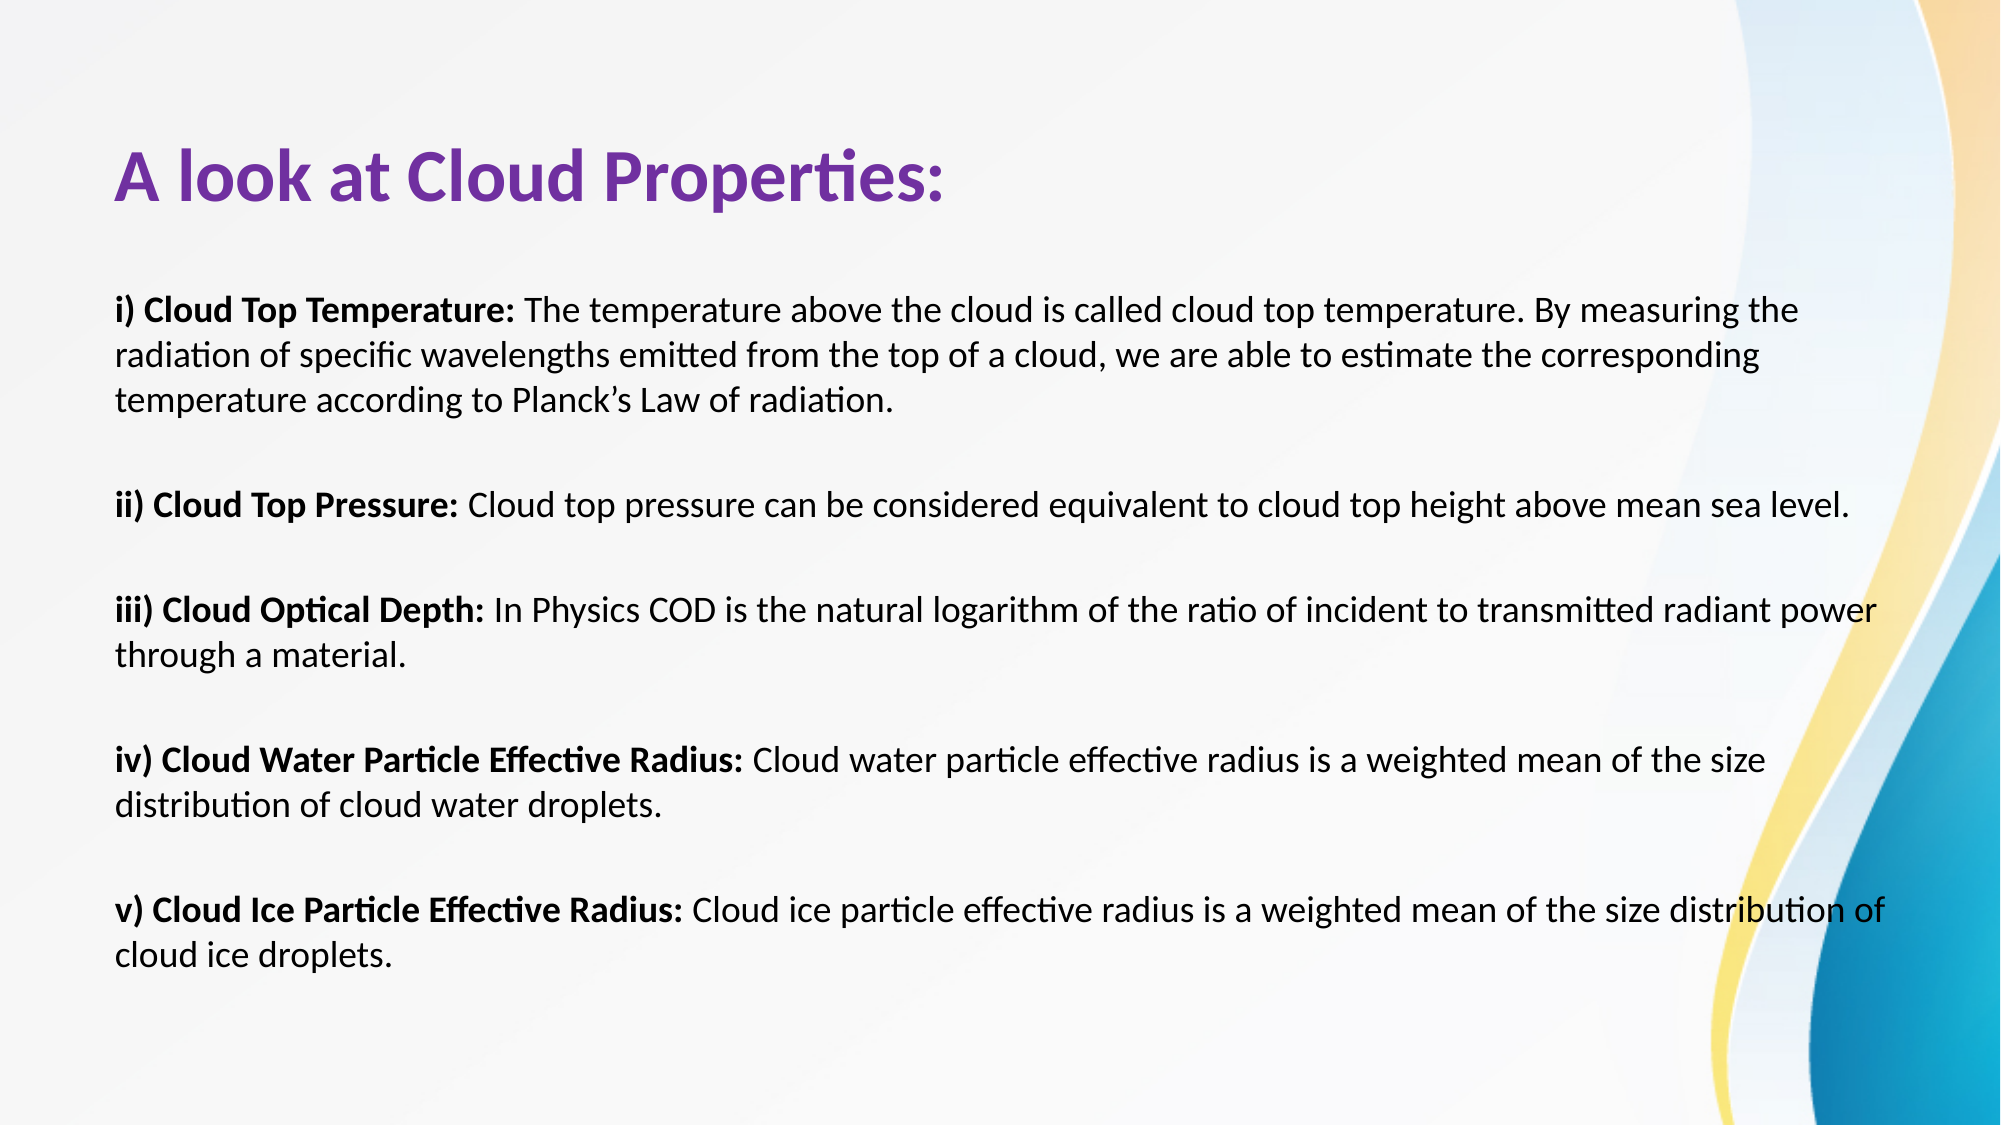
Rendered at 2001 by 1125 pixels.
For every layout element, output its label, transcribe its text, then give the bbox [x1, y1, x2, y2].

list i) Cloud Top Temperature: The temperature above the cloud is called cloud top temperature. By measuring the radiation of specific wavelengths emitted from the top of a cloud, we are able to estimate the corresponding temperature according to Planck’s Law of radiation. ii) Cloud Top Pressure: Cloud top pressure can be considered equivalent to cloud top height above mean sea level. iii) Cloud Optical Depth: In Physics COD is the natural logarithm of the ratio of incident to transmitted radiant power through a material. iv) Cloud Water Particle Effective Radius: Cloud water particle effective radius is a weighted mean of the size distribution of cloud water droplets. v) Cloud Ice Particle Effective Radius: Cloud ice particle effective radius is a weighted mean of the size distribution of cloud ice droplets. [99, 277, 1918, 1006]
picture [0, 0, 2001, 1125]
title A look at Cloud Properties: [99, 103, 1901, 240]
